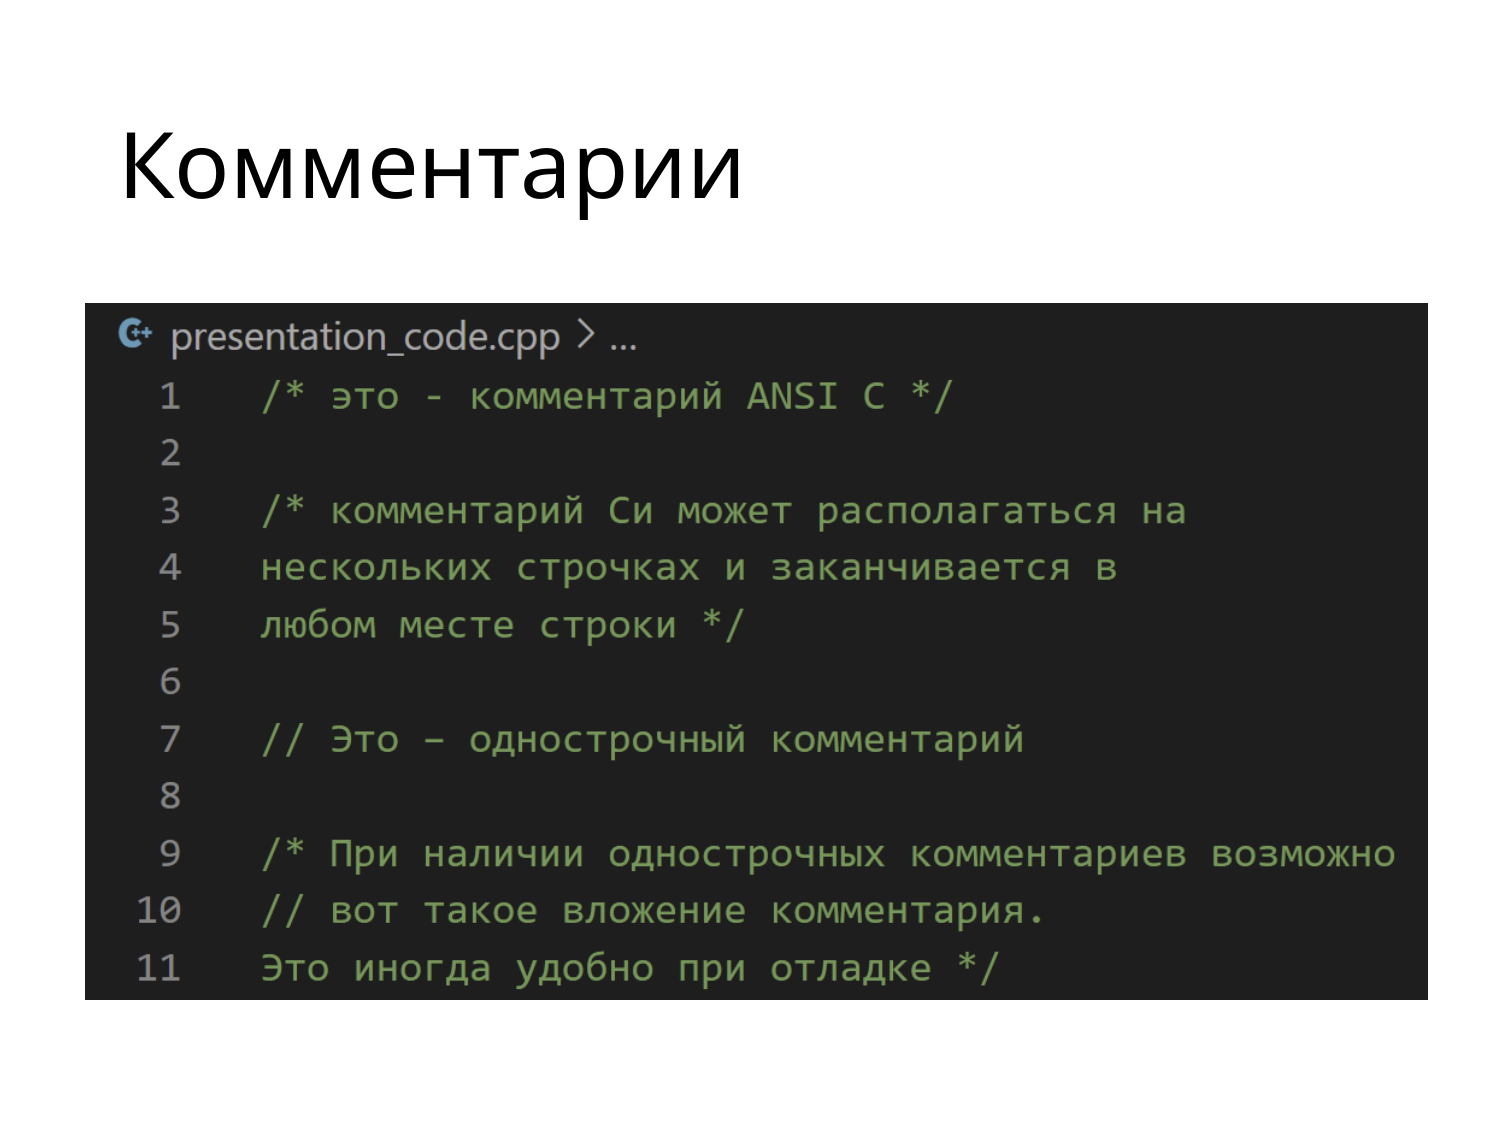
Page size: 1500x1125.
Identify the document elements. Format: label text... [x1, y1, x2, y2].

title Комментарии [103, 59, 1397, 278]
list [85, 303, 1428, 1000]
